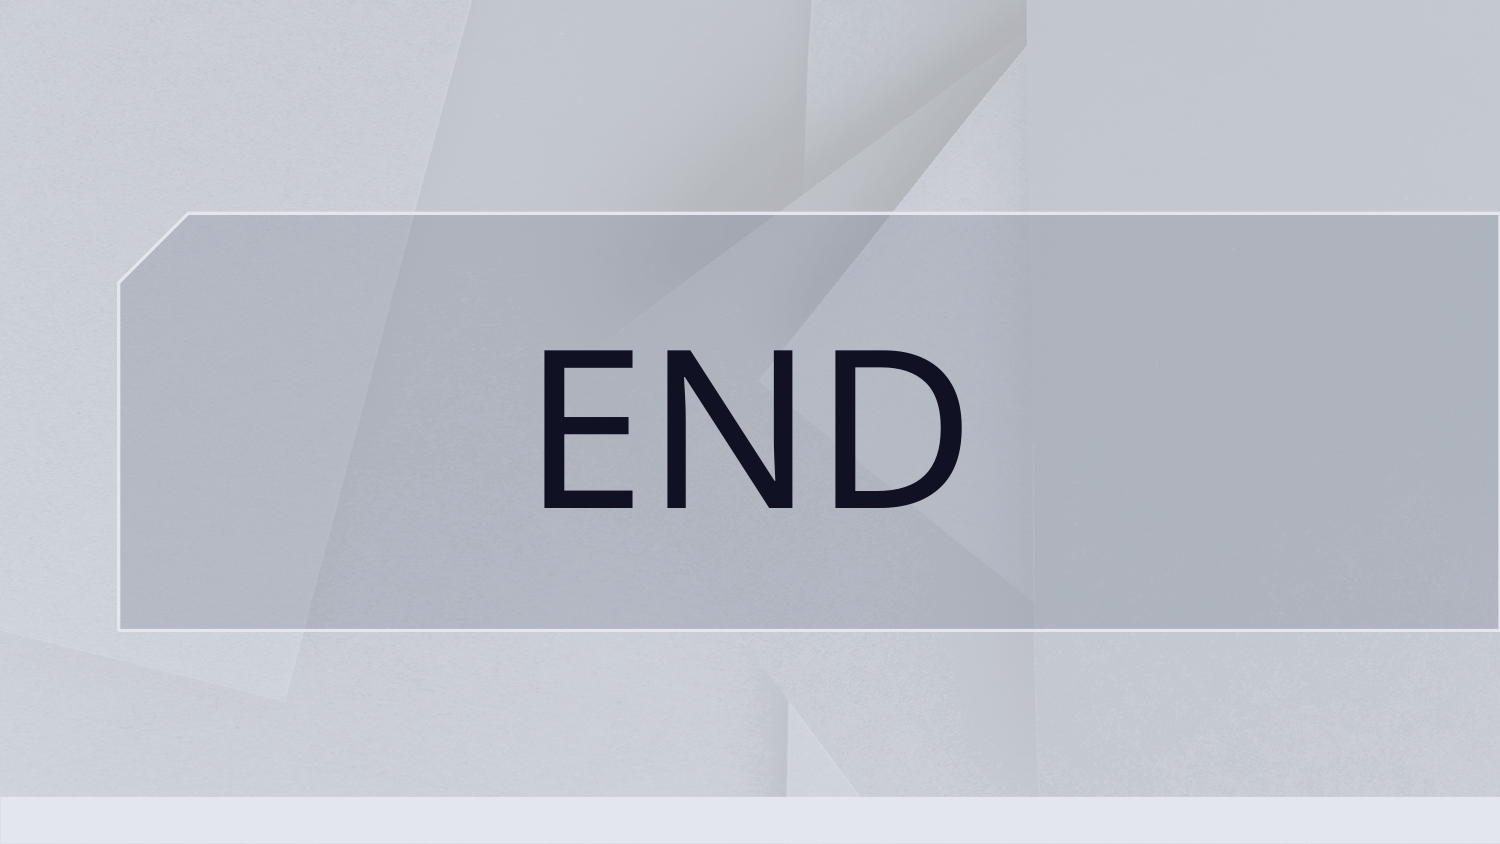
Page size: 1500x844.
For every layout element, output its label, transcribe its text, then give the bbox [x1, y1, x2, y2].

title END [312, 245, 1188, 568]
